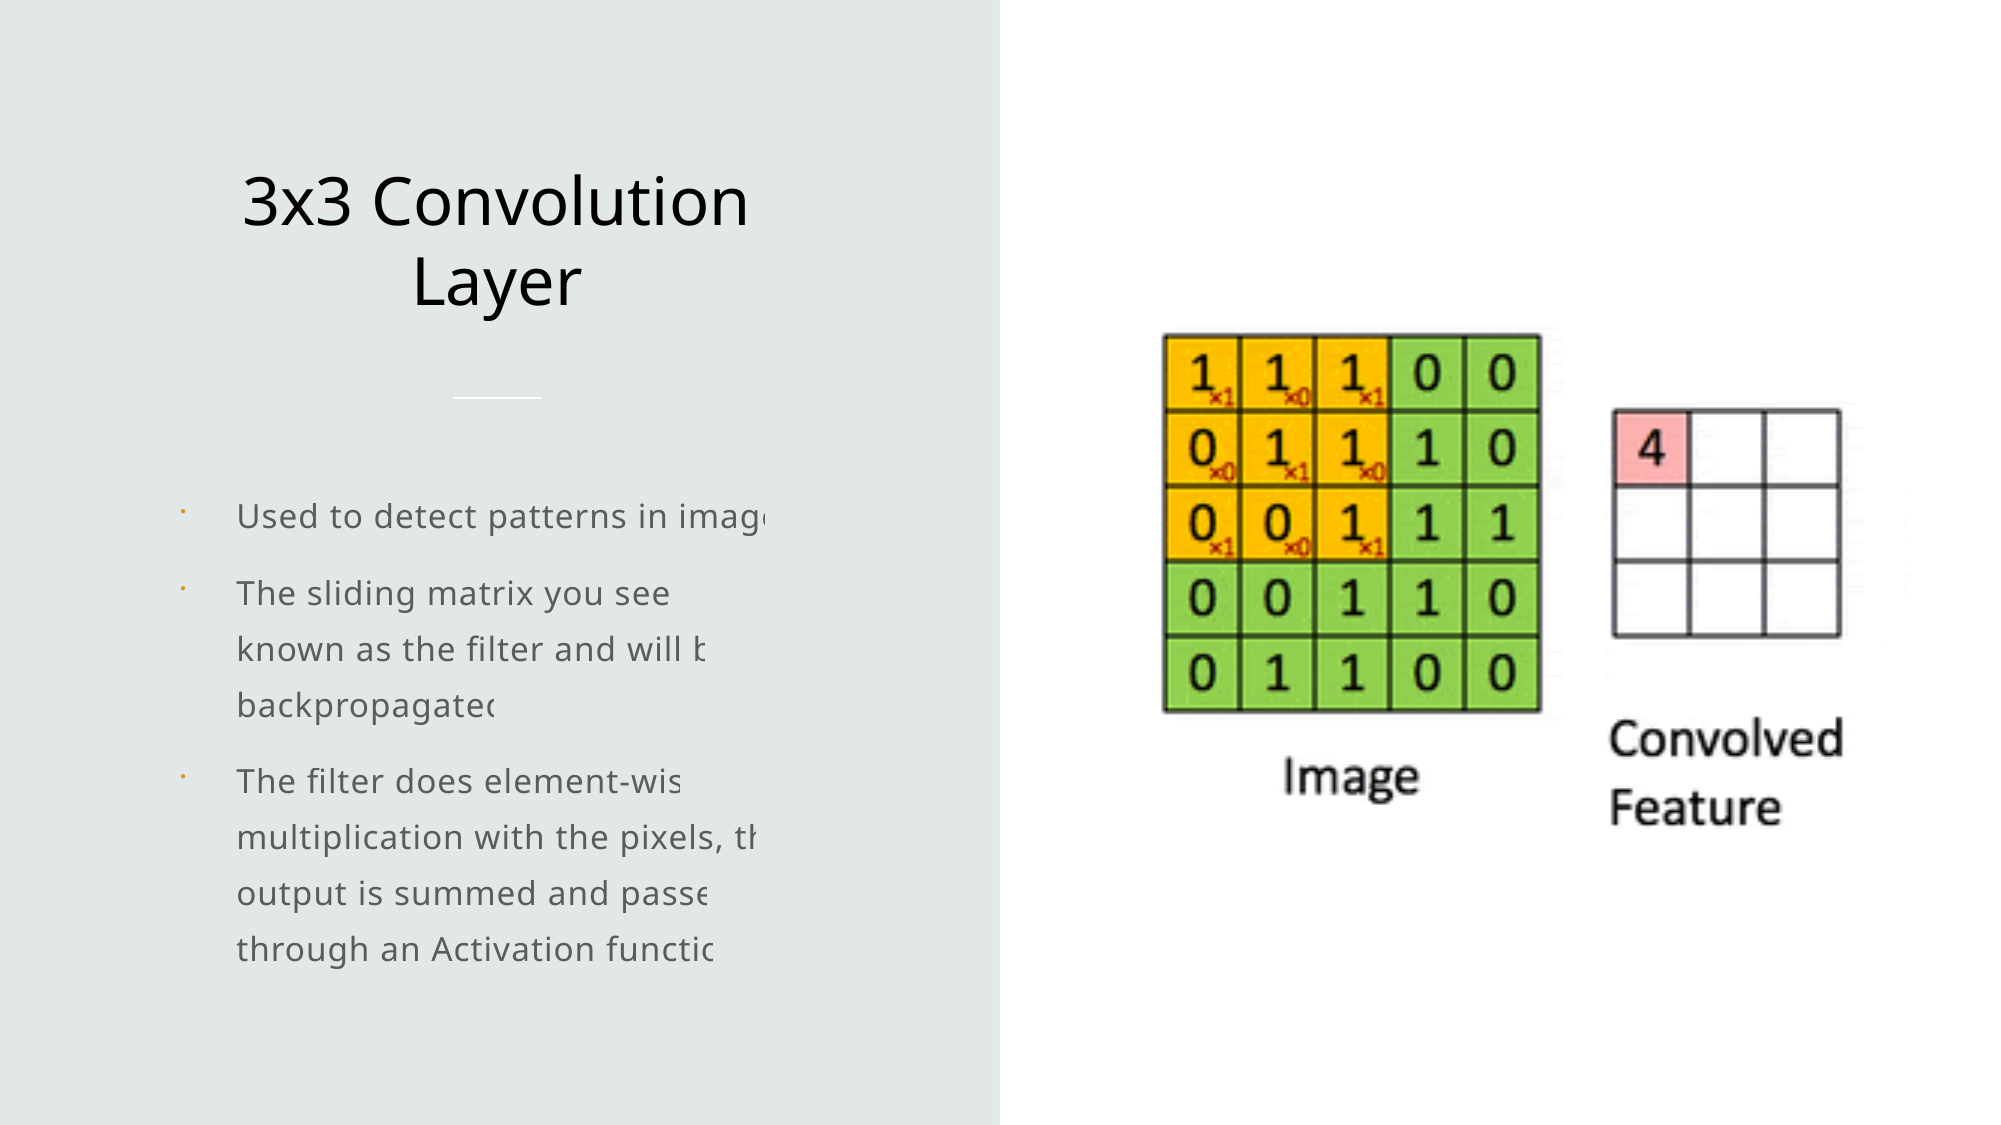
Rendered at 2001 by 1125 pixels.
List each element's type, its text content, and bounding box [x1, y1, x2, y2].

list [1090, 262, 1912, 862]
list Used to detect patterns in images The sliding matrix you see is known as the filter and will be backpropagated The filter does element-wise multiplication with the pixels, the output is summed and passes through an Activation function [162, 471, 832, 948]
text_box [0, 0, 999, 1125]
text_box [999, 0, 2000, 1125]
title 3x3 Convolution Layer [162, 87, 832, 327]
